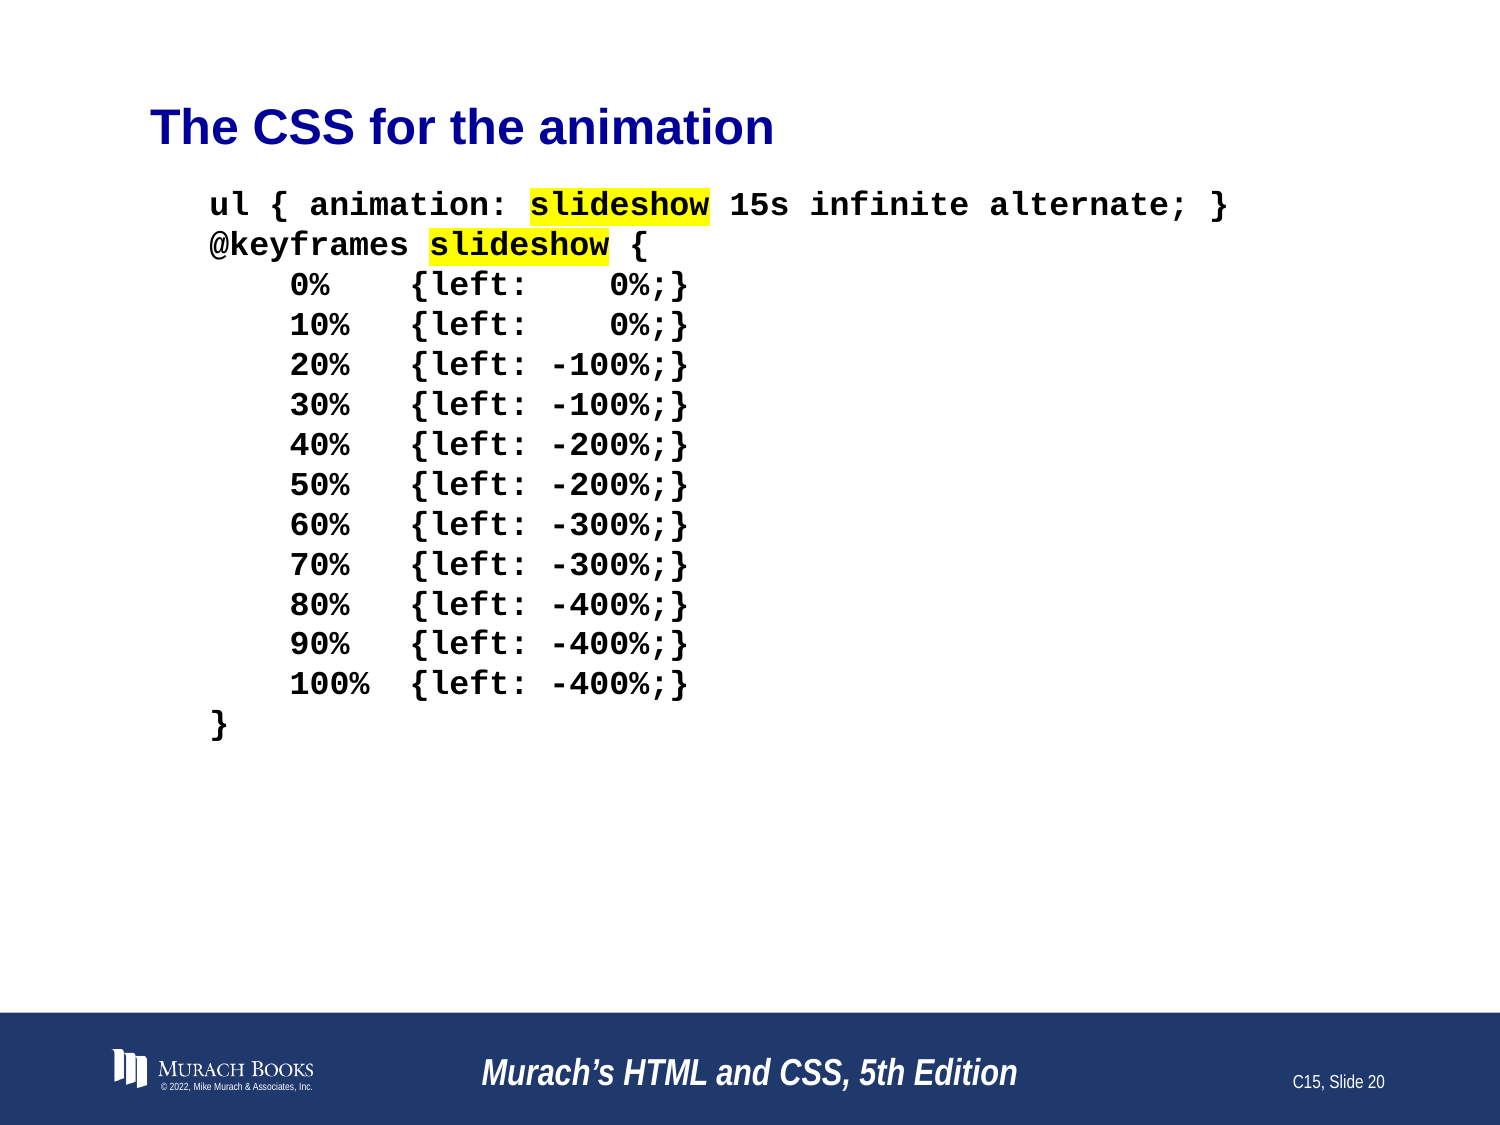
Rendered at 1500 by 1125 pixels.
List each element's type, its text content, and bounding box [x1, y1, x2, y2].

title The CSS for the animation [150, 94, 1350, 156]
list ul { animation: slideshow 15s infinite alternate; } @keyframes slideshow { 0% {left: 0%;} 10% {left: 0%;} 20% {left: -100%;} 30% {left: -100%;} 40% {left: -200%;} 50% {left: -200%;} 60% {left: -300%;} 70% {left: -300%;} 80% {left: -400%;} 90% {left: -400%;} 100% {left: -400%;} } [137, 174, 1350, 975]
footer © 2022, Mike Murach & Associates, Inc. [12, 1025, 463, 1100]
slide_number C15, Slide 20 [1087, 1025, 1400, 1100]
slide_number Murach’s HTML and CSS, 5th Edition [463, 1025, 1050, 1100]
